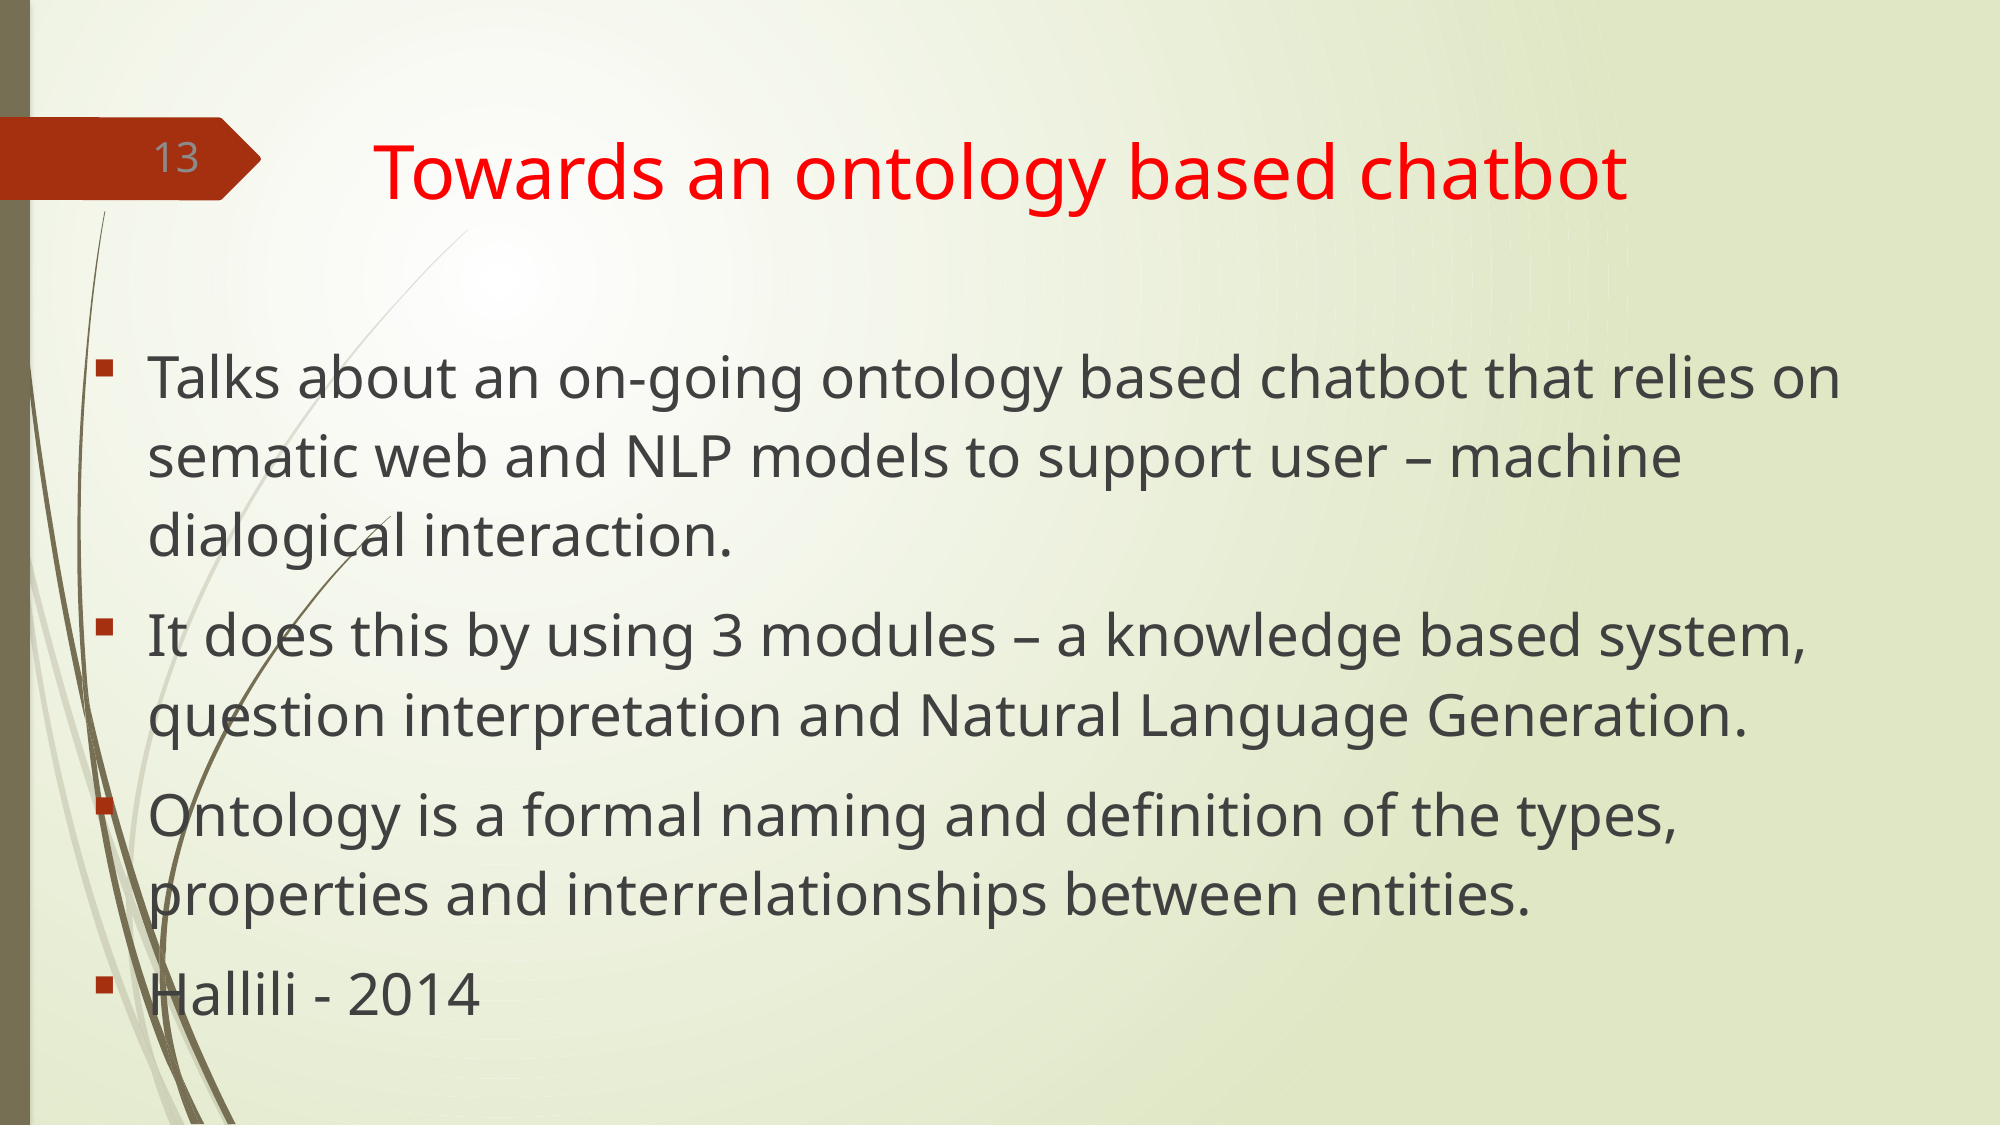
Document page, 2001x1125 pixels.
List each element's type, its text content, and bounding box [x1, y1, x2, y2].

list Talks about an on-going ontology based chatbot that relies on sematic web and NLP models to support user – machine dialogical interaction. It does this by using 3 modules – a knowledge based system, question interpretation and Natural Language Generation. Ontology is a formal naming and definition of the types, properties and interrelationships between entities. Hallili - 2014 [76, 328, 1927, 1088]
title Towards an ontology based chatbot [206, 111, 1797, 302]
slide_number 13 [87, 129, 216, 190]
